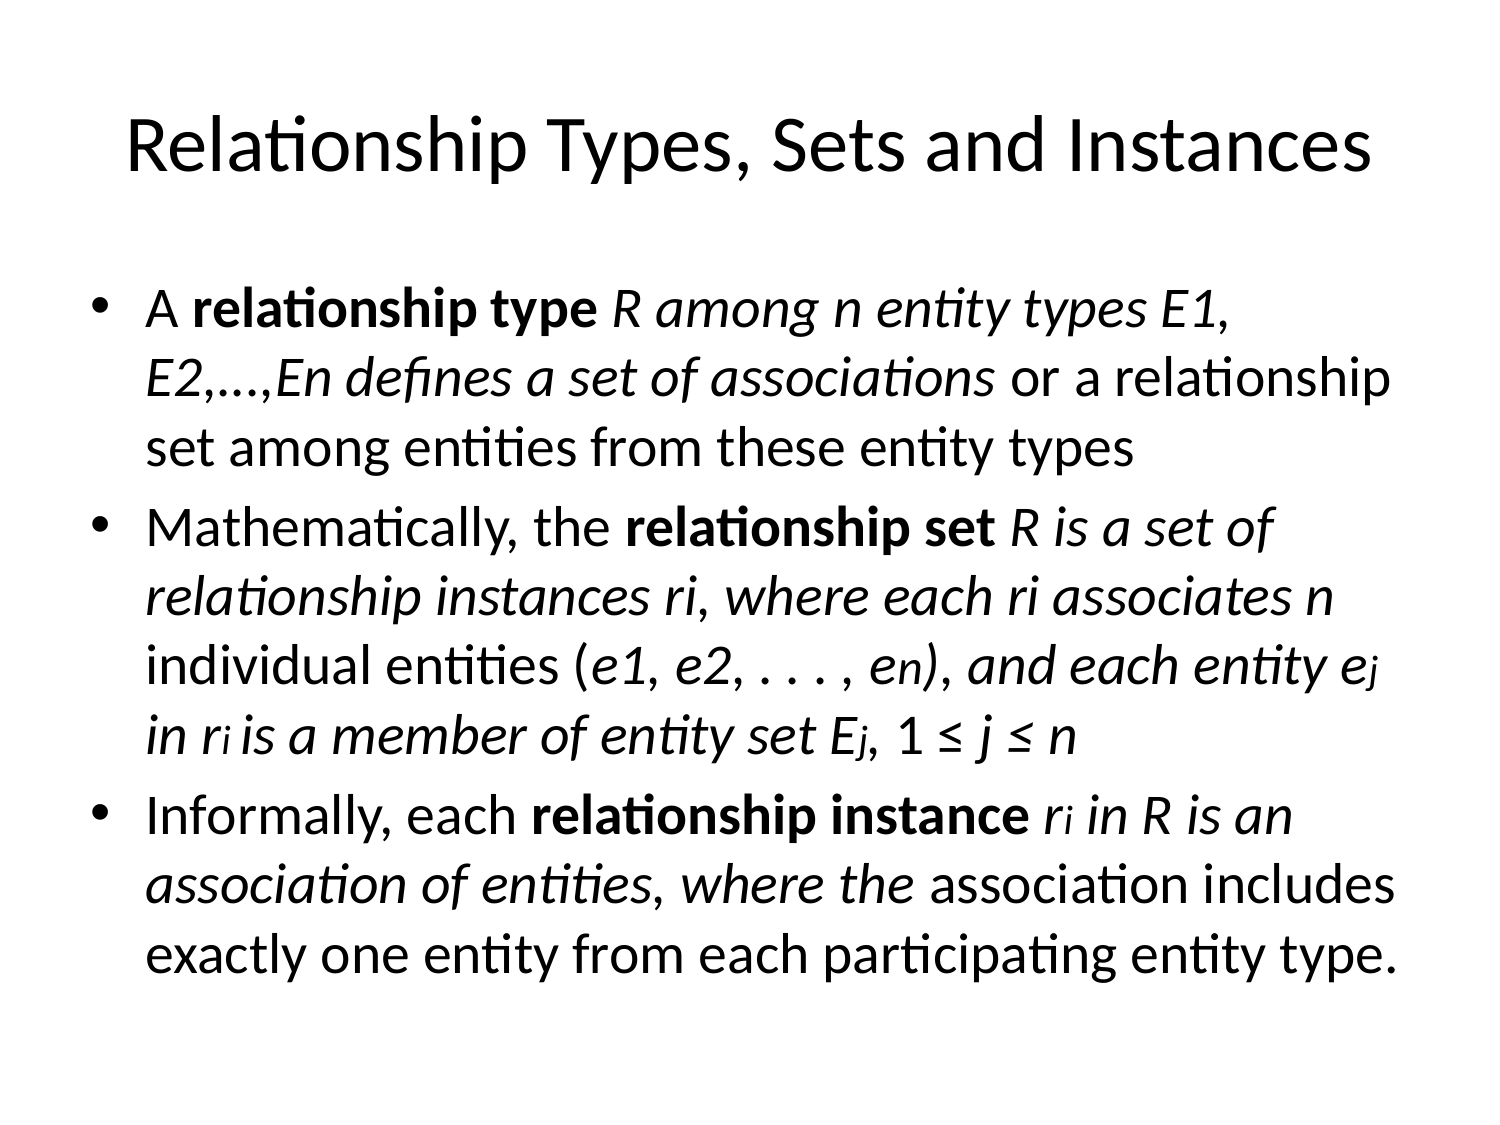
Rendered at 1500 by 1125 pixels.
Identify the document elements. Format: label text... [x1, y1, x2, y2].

title Relationship Types, Sets and Instances [75, 45, 1425, 233]
list A relationship type R among n entity types E1, E2,...,En defines a set of associations or a relationship set among entities from these entity types Mathematically, the relationship set R is a set of relationship instances ri, where each ri associates n individual entities (e1, e2, . . . , en), and each entity ej in ri is a member of entity set Ej, 1 ≤ j ≤ n Informally, each relationship instance ri in R is an association of entities, where the association includes exactly one entity from each participating entity type. [75, 262, 1425, 1005]
